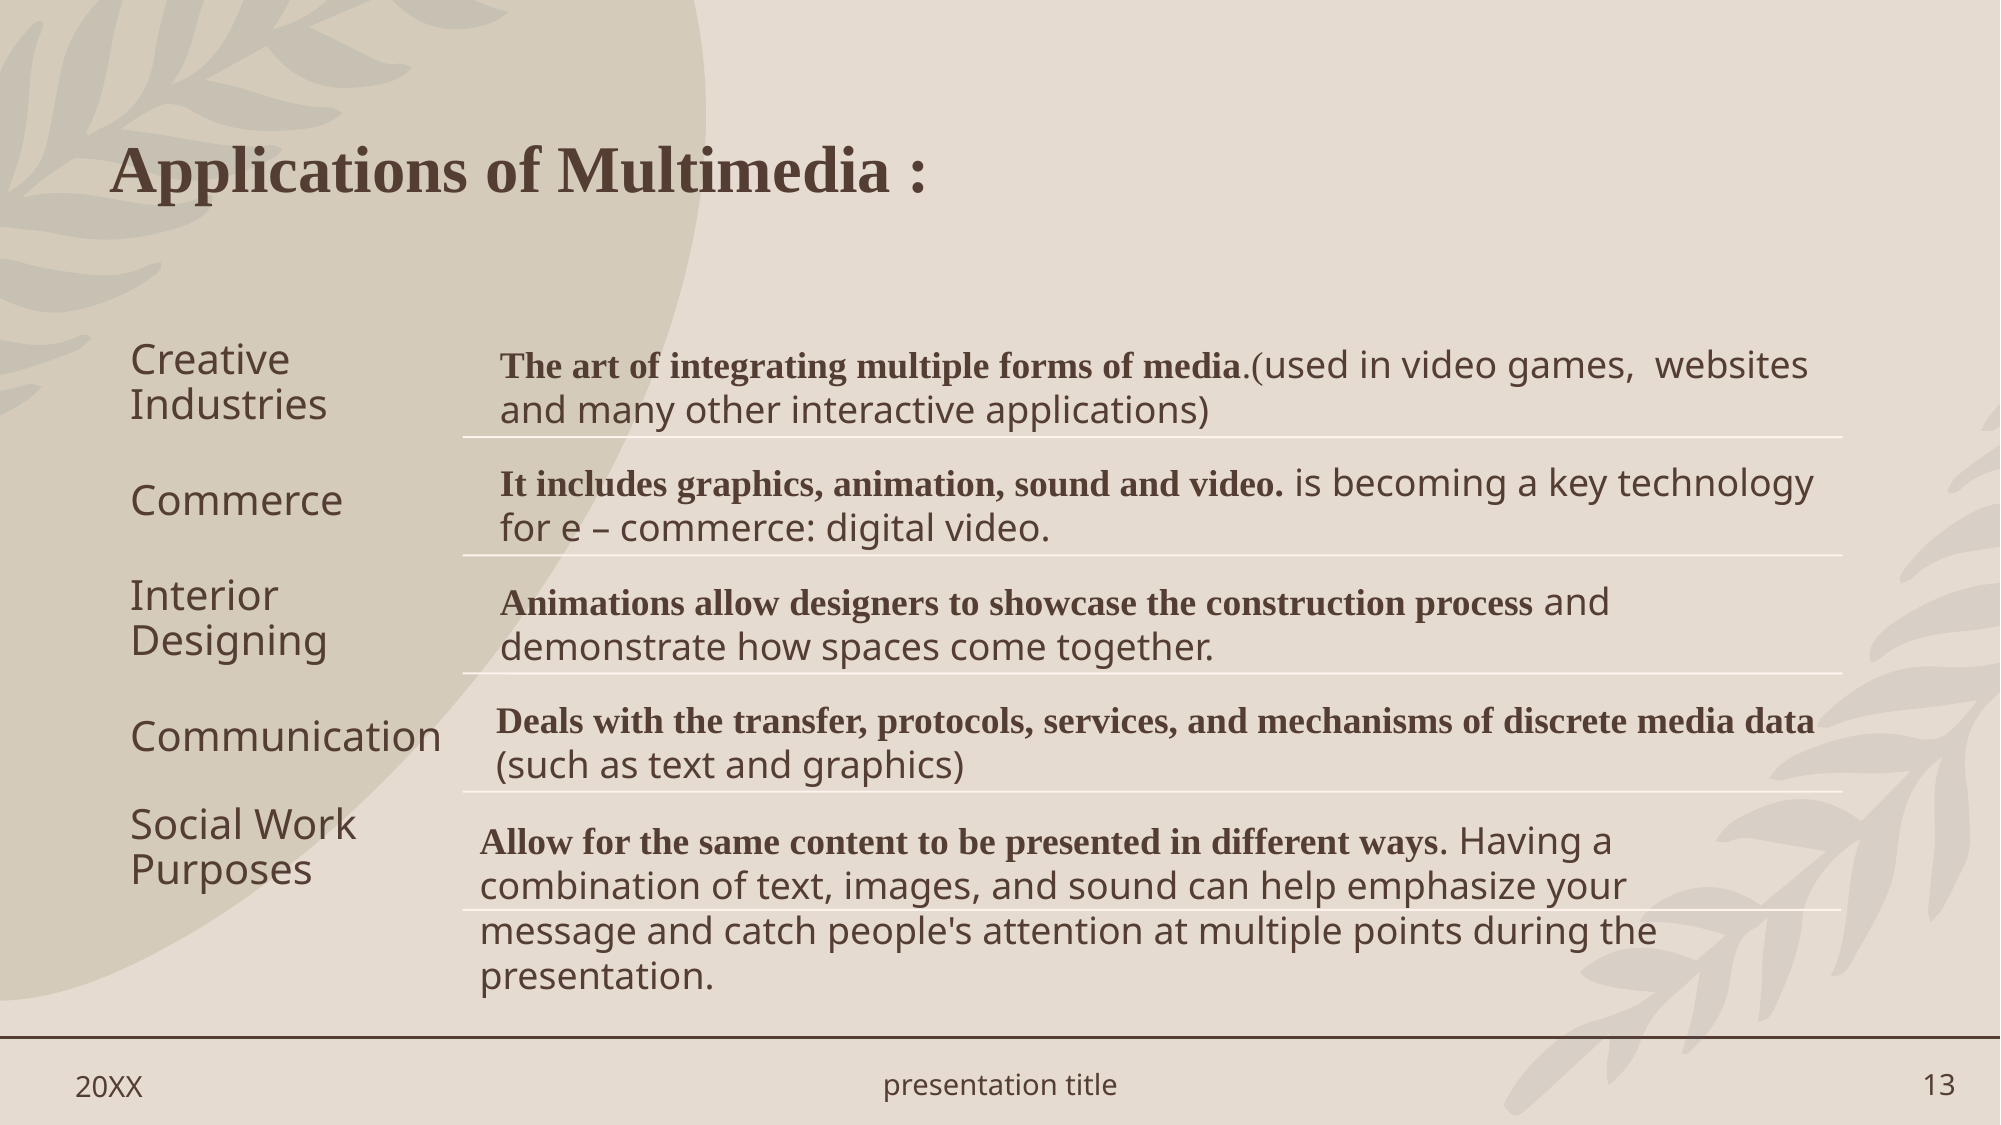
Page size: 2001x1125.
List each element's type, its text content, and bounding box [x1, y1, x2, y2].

slide_number 20XX [60, 1060, 222, 1112]
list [117, 324, 1843, 961]
footer presentation title [718, 1060, 1283, 1112]
title Applications of Multimedia : [94, 115, 1820, 227]
slide_number 13 [1808, 1060, 1971, 1112]
